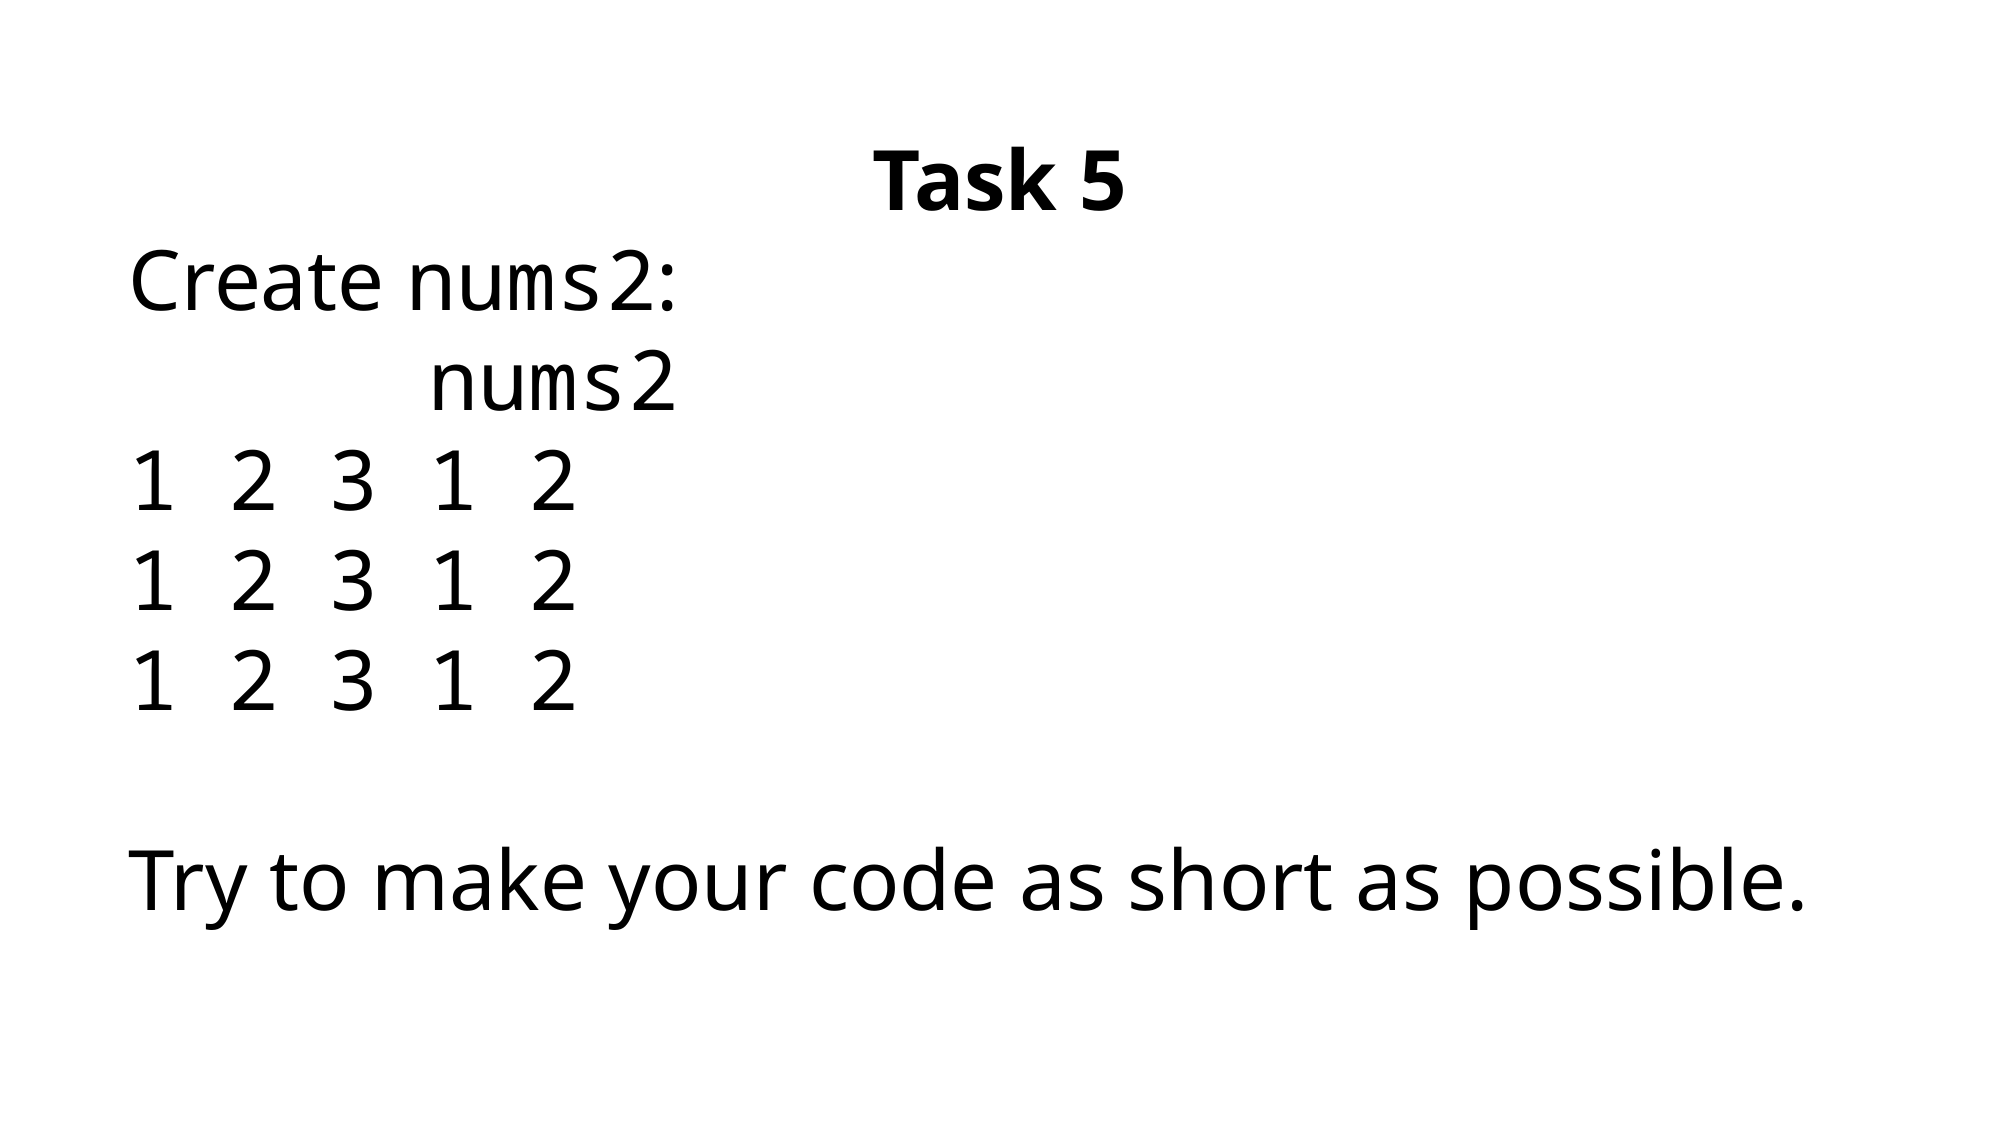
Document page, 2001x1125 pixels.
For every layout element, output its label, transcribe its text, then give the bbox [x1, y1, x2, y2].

text_box Task 5 Create nums2: nums2 1 2 3 1 2 1 2 3 1 2 1 2 3 1 2 Try to make your code as short as possible. [114, 119, 1886, 1035]
